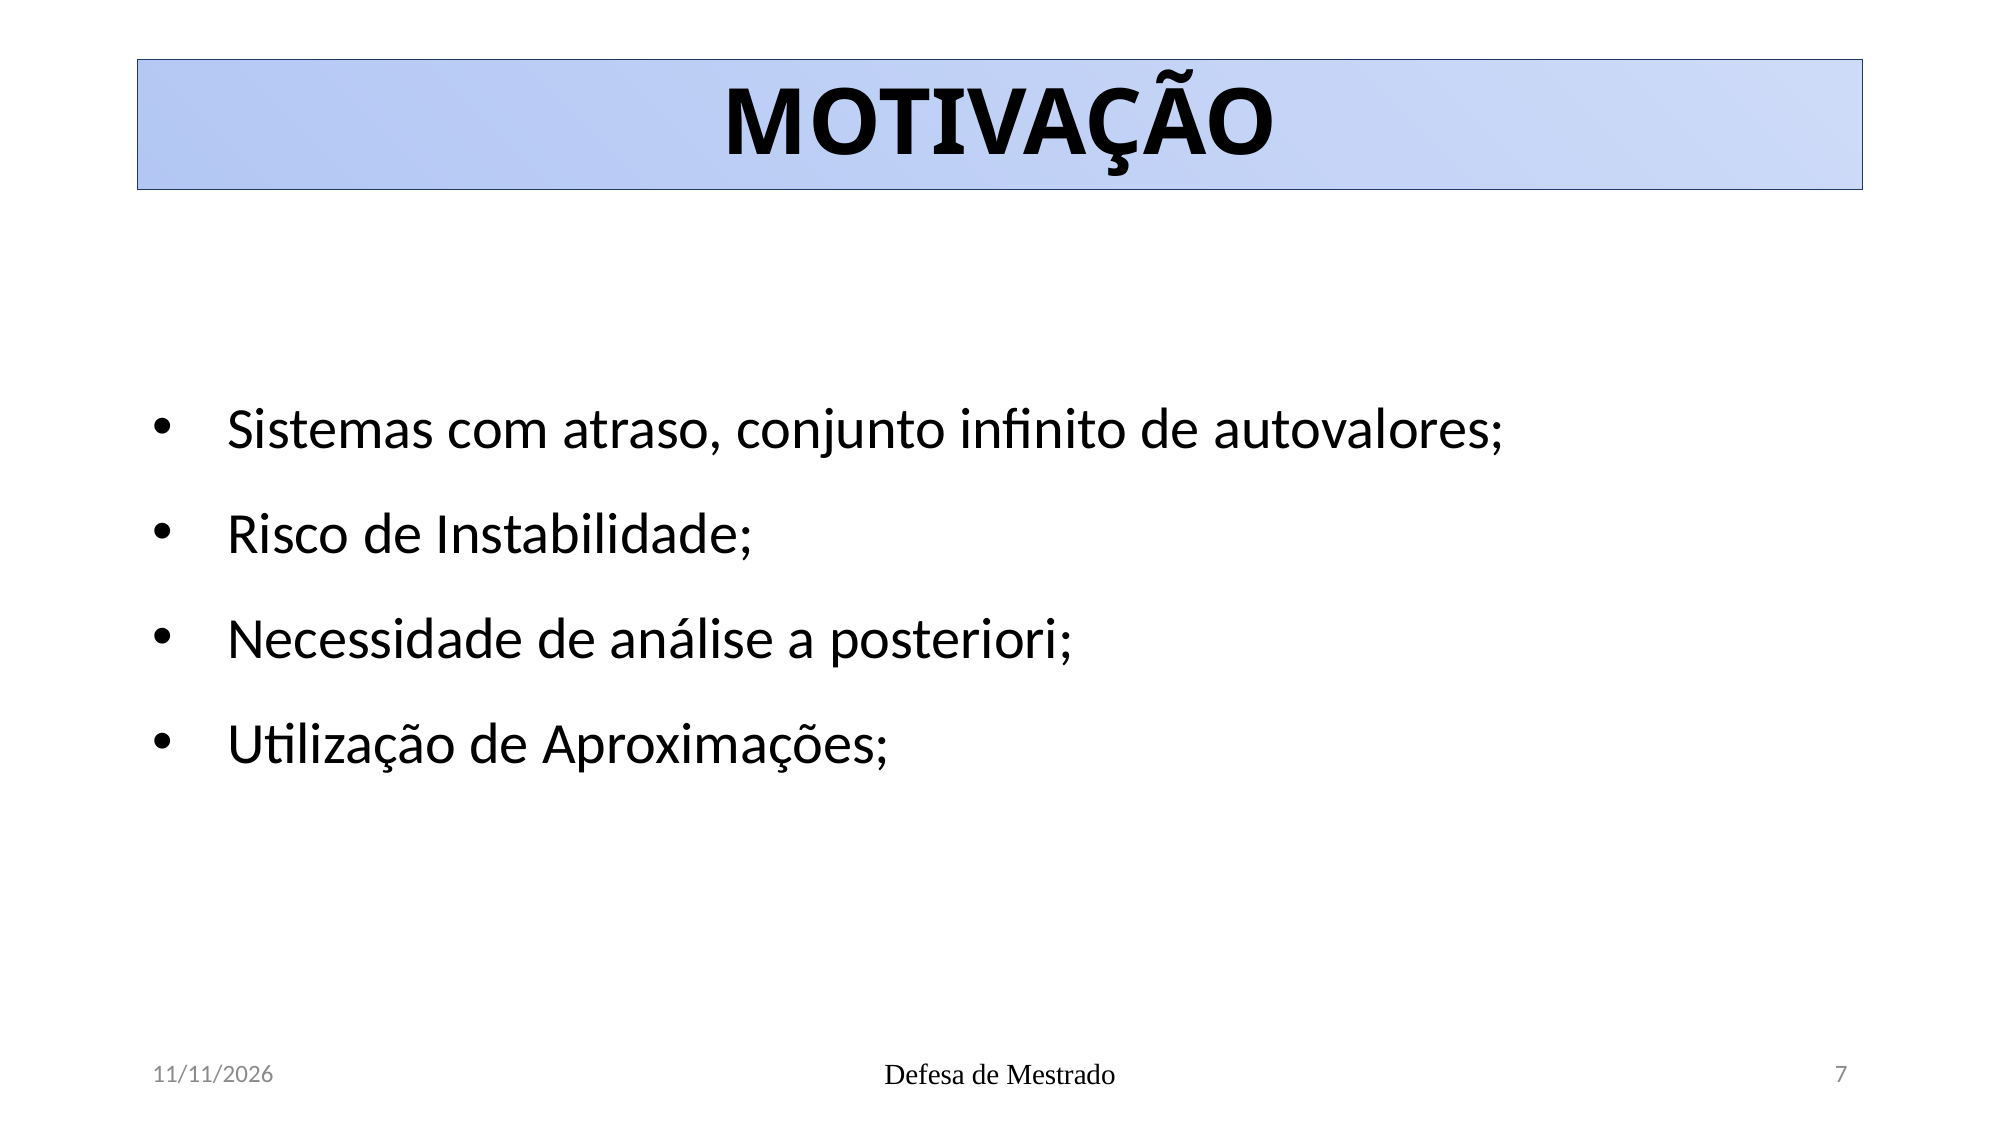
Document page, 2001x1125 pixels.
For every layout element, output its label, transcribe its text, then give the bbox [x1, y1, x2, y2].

slide_number 7 [1412, 1042, 1863, 1103]
footer Defesa de Mestrado [662, 1042, 1338, 1103]
title MOTIVAÇÃO [137, 59, 1863, 190]
text_box Sistemas com atraso, conjunto infinito de autovalores; Risco de Instabilidade; Necessidade de análise a posteriori; Utilização de Aproximações; [137, 348, 1863, 783]
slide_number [137, 1042, 588, 1103]
